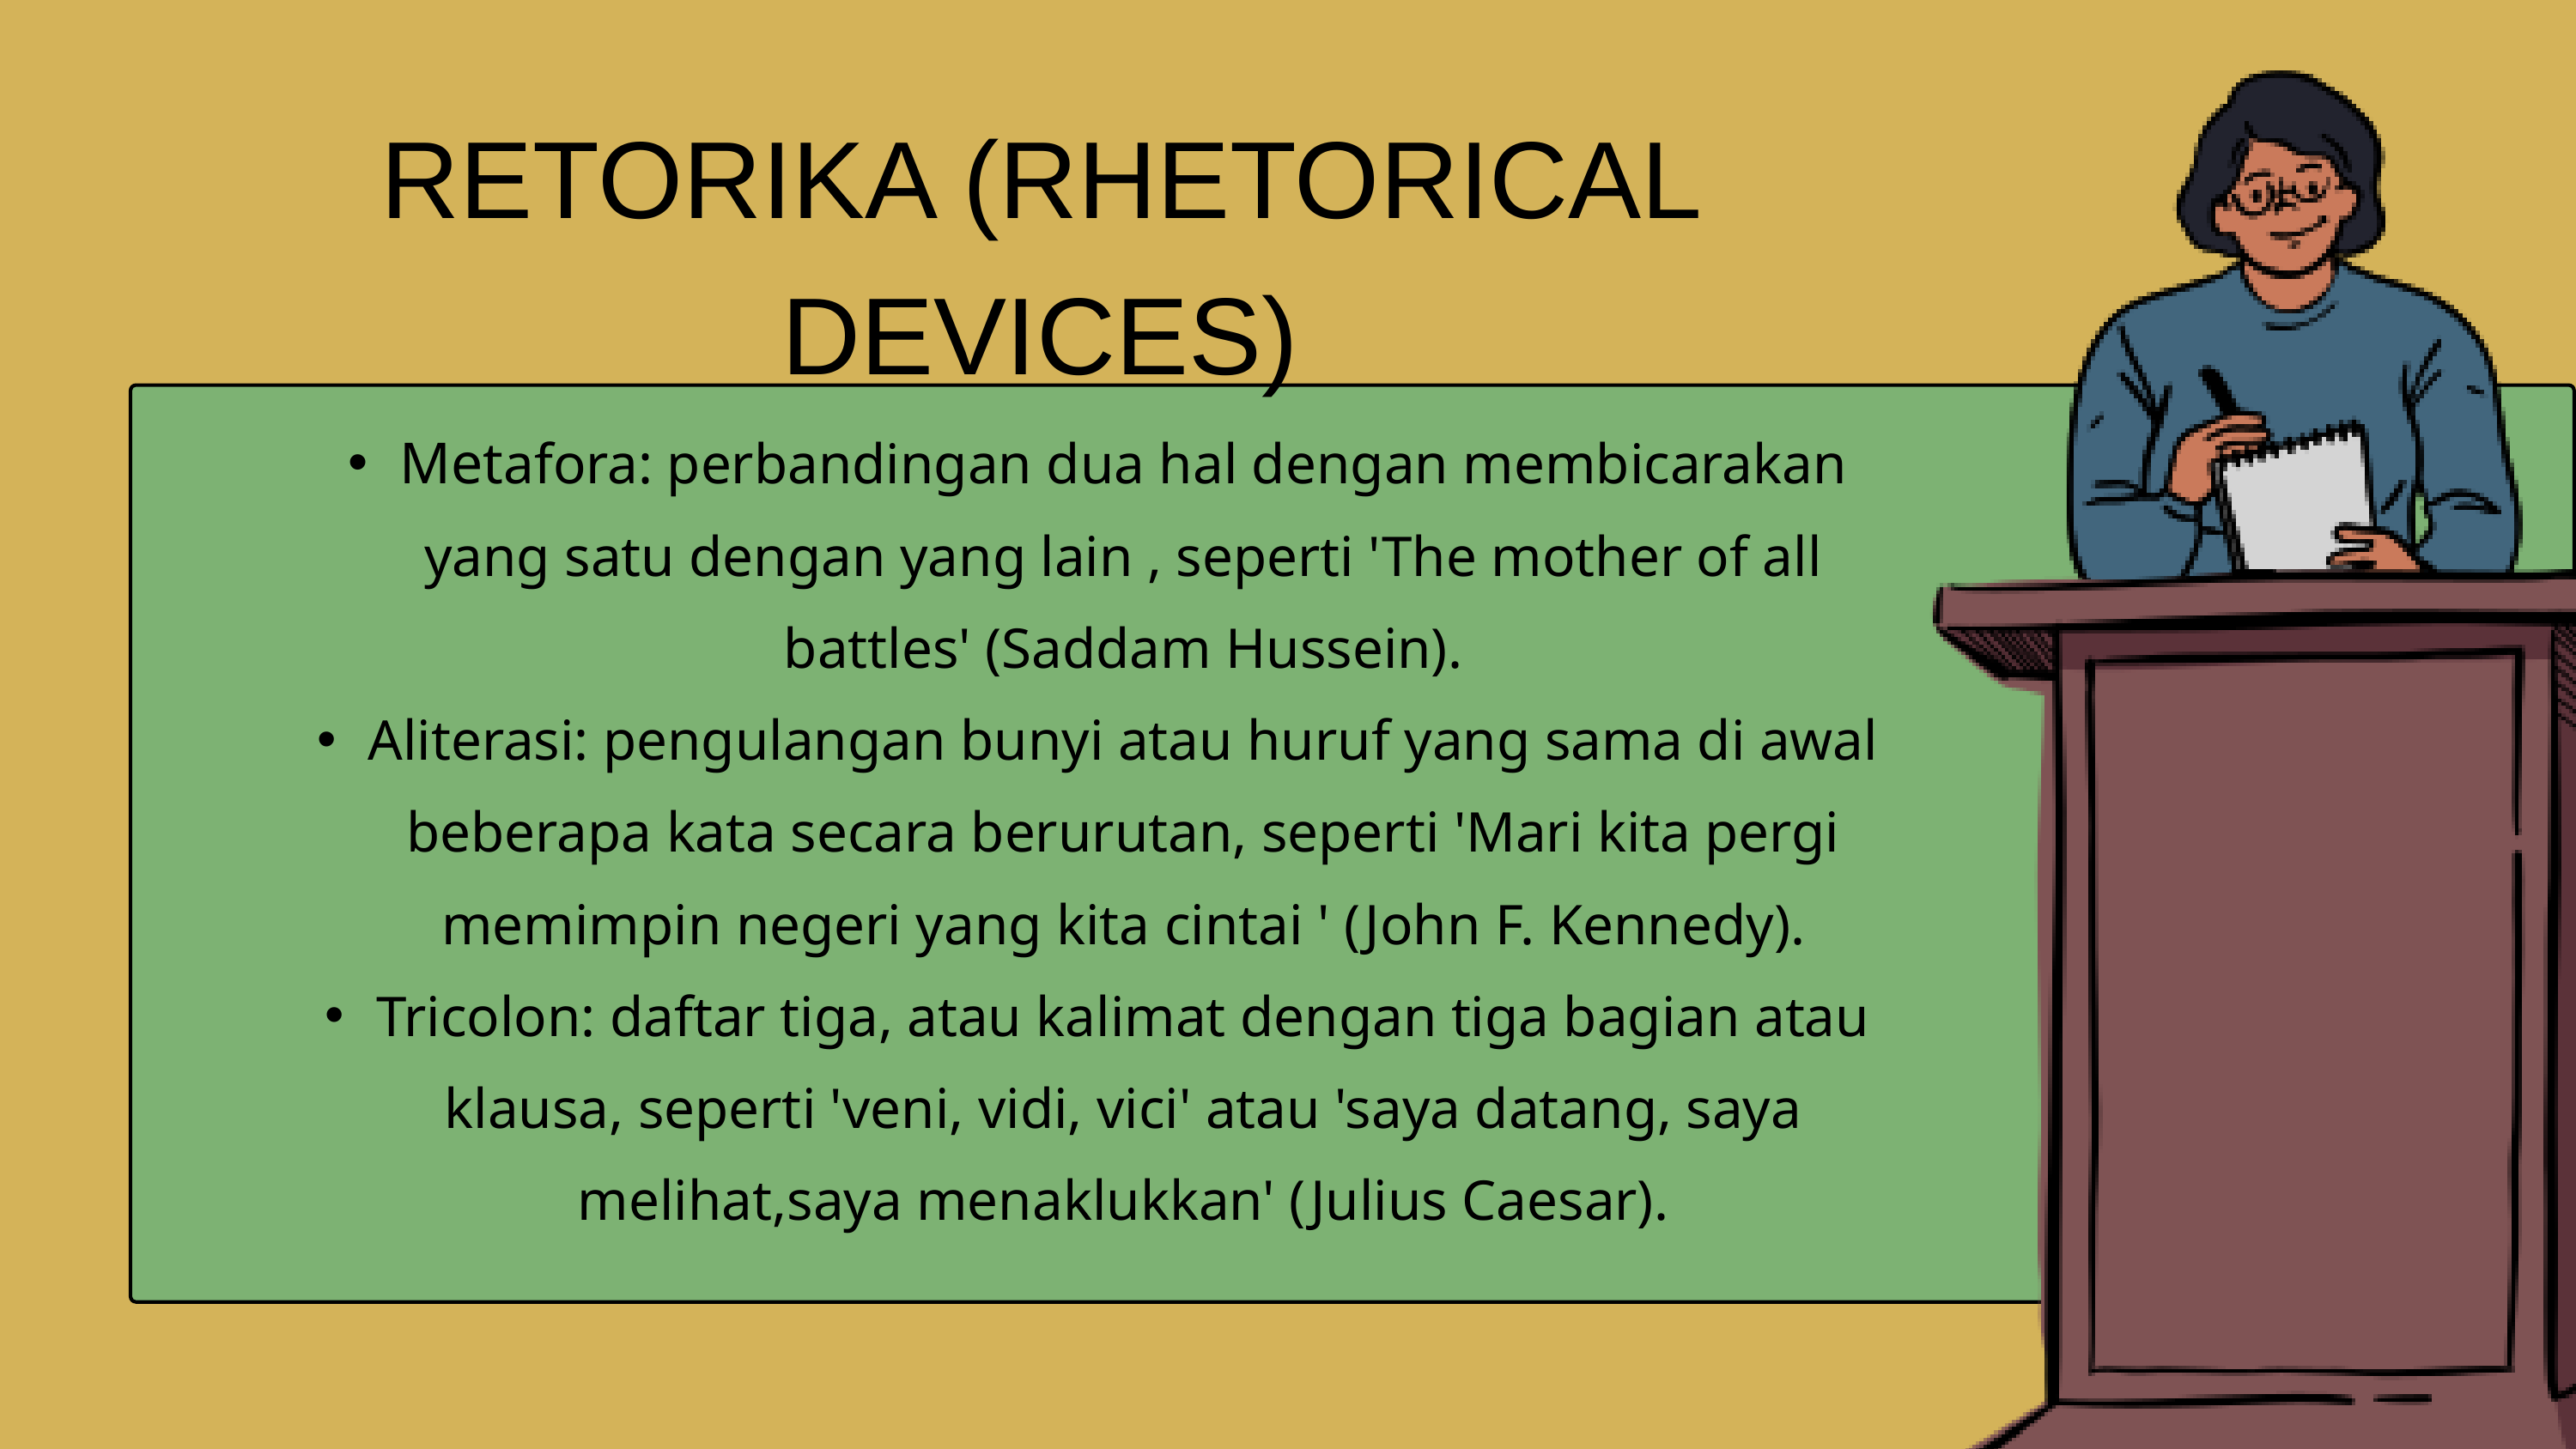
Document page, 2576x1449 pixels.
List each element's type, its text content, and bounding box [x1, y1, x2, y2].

text_box RETORIKA (RHETORICAL DEVICES) [221, 83, 1859, 379]
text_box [128, 383, 2576, 1304]
text_box [2066, 70, 2527, 379]
text_box [1929, 1313, 2576, 1449]
